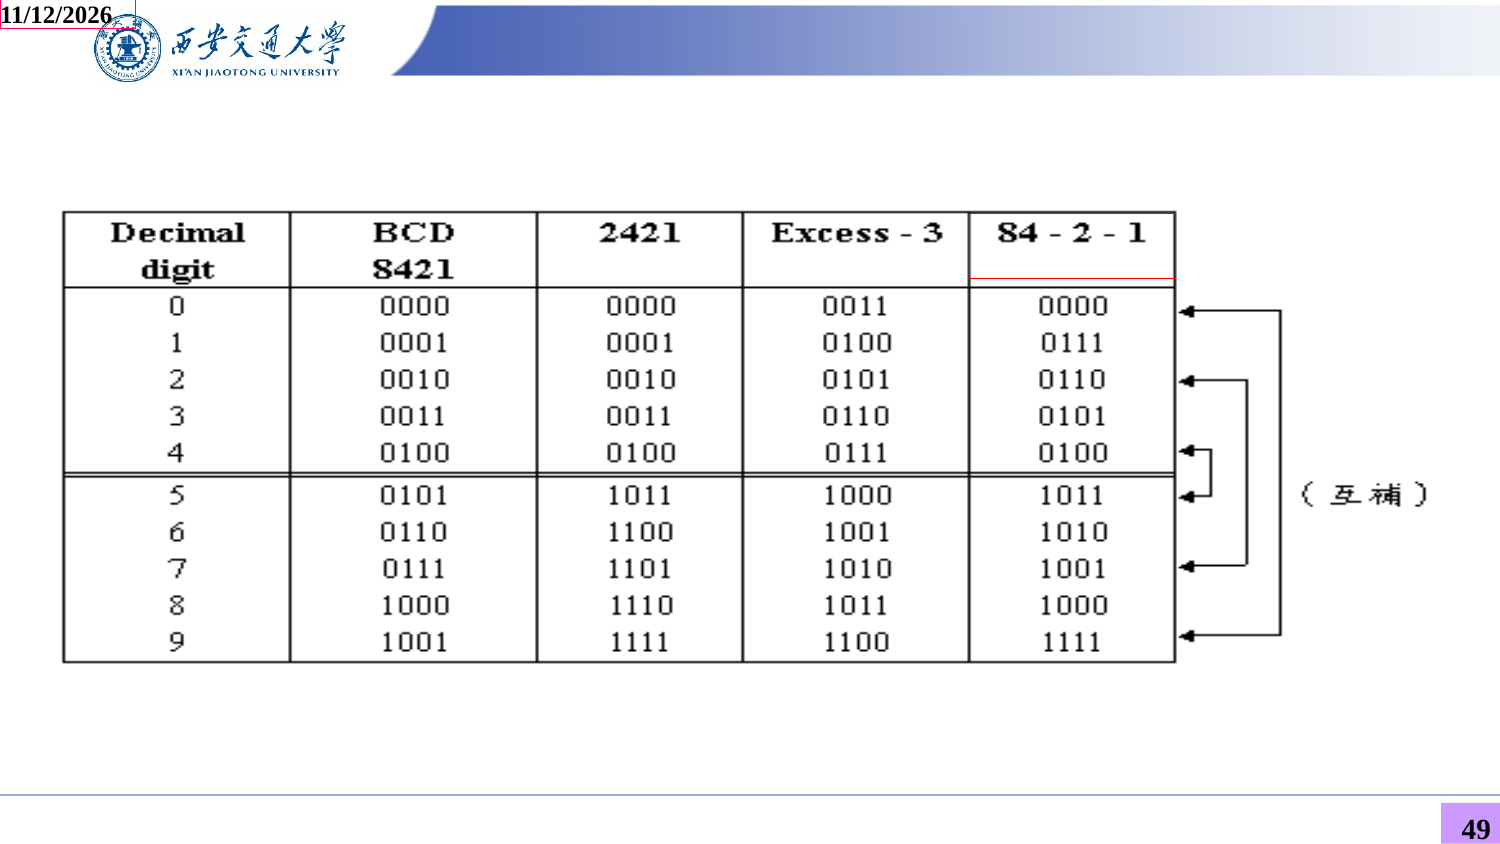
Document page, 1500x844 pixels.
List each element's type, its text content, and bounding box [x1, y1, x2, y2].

picture [0, 0, 1500, 844]
text_box 49 [1441, 802, 1500, 844]
text_box 2025/2/16 [0, 0, 136, 29]
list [53, 200, 1447, 679]
